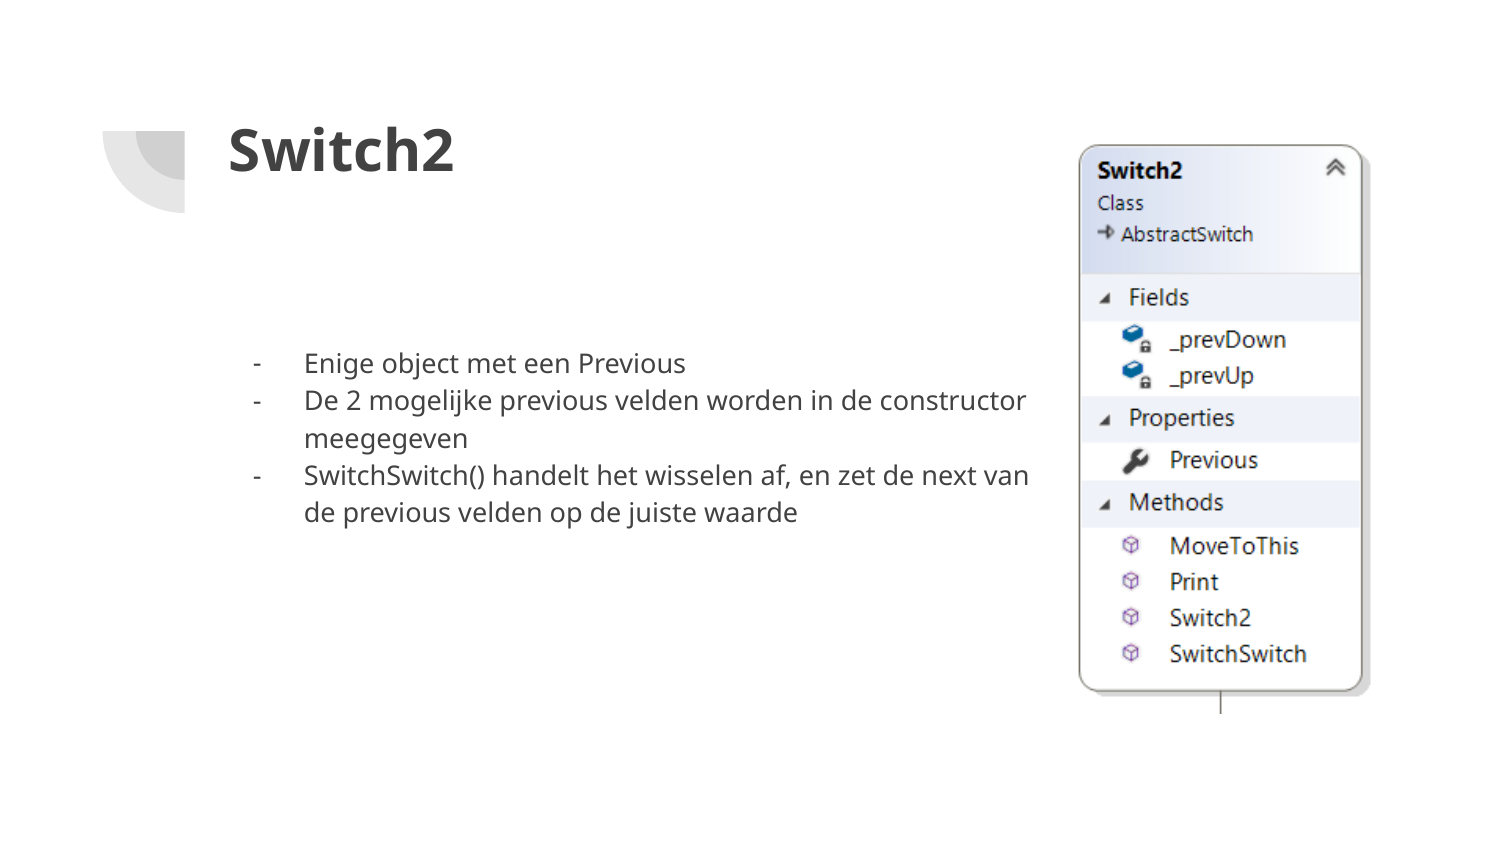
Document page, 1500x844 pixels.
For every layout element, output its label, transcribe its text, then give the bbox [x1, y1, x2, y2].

list Enige object met een Previous De 2 mogelijke previous velden worden in de constructor meegegeven SwitchSwitch() handelt het wisselen af, en zet de next van de previous velden op de juiste waarde [213, 326, 1070, 744]
title Switch2 [213, 98, 1368, 263]
picture [1057, 129, 1388, 715]
